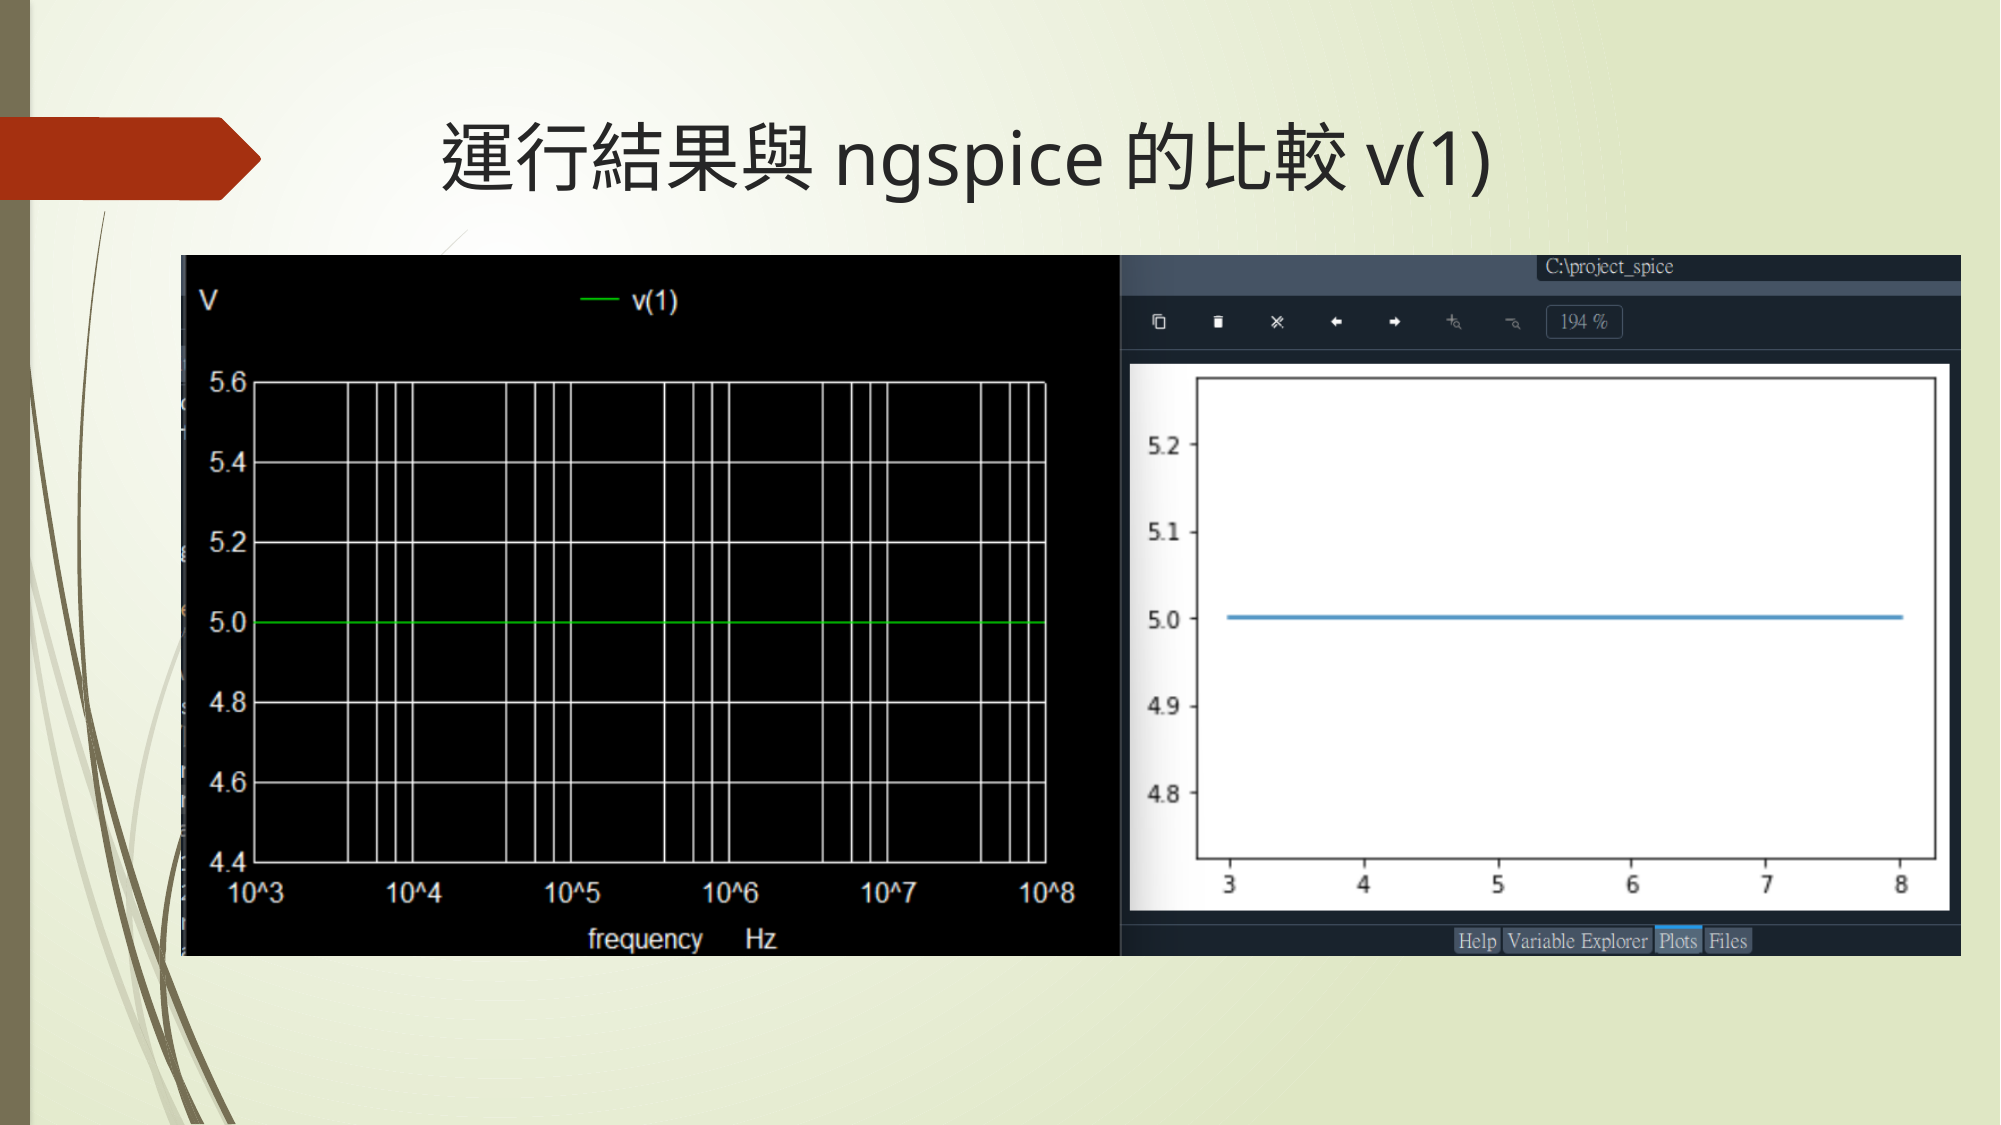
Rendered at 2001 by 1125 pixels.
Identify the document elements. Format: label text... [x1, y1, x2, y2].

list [181, 255, 1961, 956]
title 運行結果與ngspice的比較v(1) [425, 102, 1888, 255]
